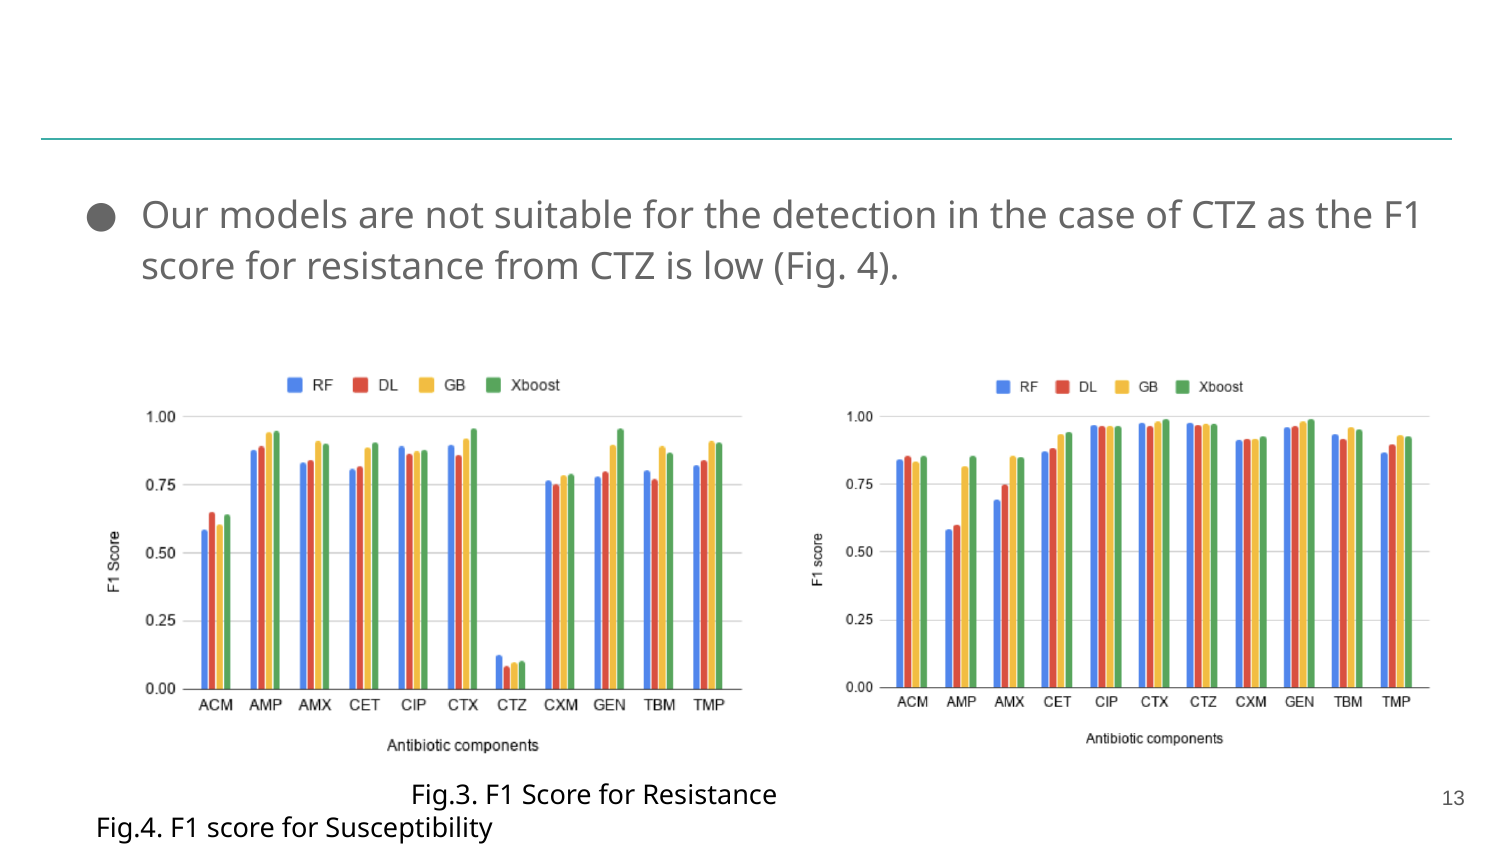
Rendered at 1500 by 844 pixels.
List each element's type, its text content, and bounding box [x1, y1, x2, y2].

text_box Fig.3. F1 Score for Resistance Fig.4. F1 score for Susceptibility [80, 760, 1420, 842]
slide_number ‹#› [1389, 764, 1480, 830]
picture [810, 344, 1437, 749]
picture [94, 357, 751, 762]
list Our models are not suitable for the detection in the case of CTZ as the F1 score for resistance from CTZ is low (Fig. 4). [51, 168, 1449, 730]
